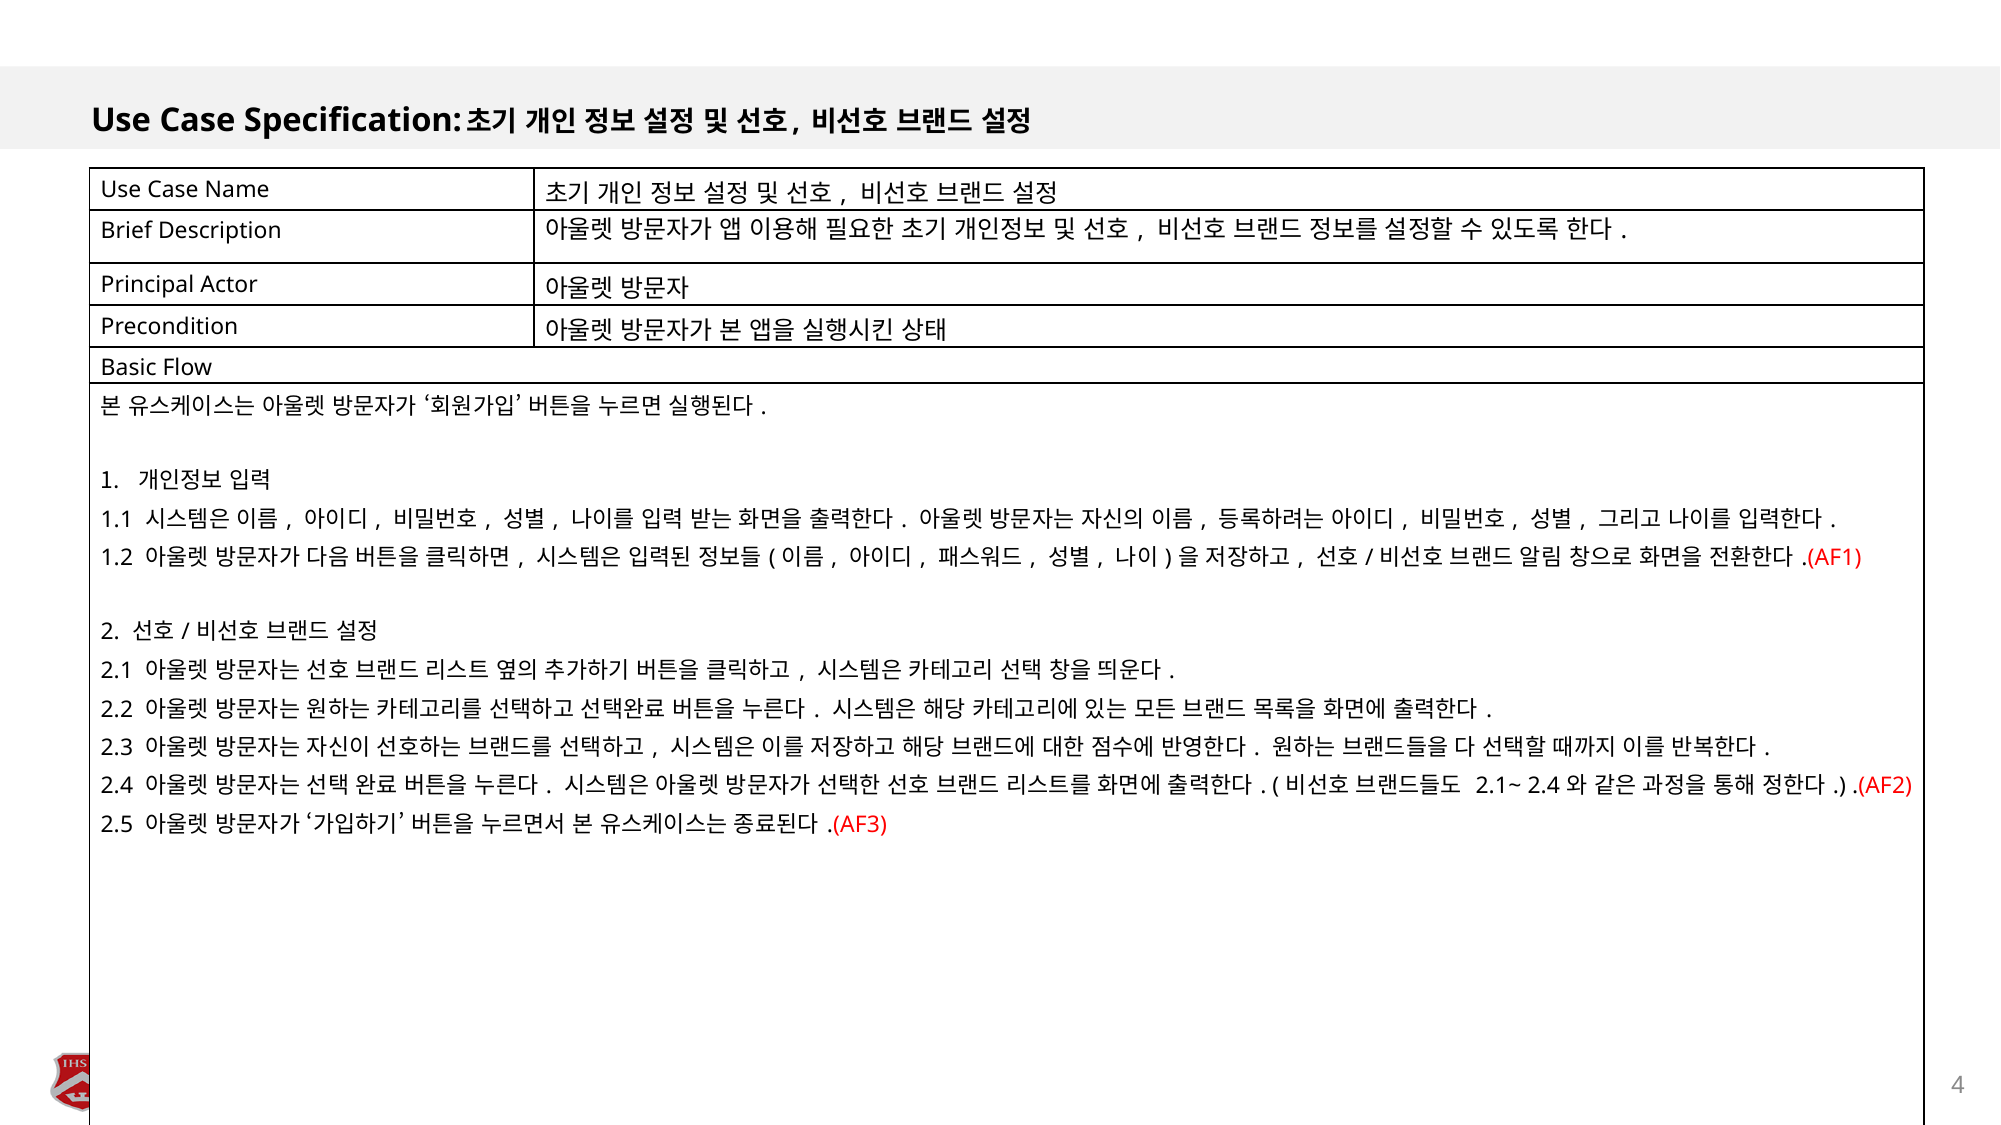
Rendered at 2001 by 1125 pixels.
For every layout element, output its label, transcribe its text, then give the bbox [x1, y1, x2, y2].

table_cell Precondition [90, 306, 533, 346]
table_cell Basic Flow [90, 348, 1923, 382]
title Use Case Specification:초기 개인 정보 설정 및 선호, 비선호 브랜드 설정 [75, 95, 1727, 181]
table_cell 본 유스케이스는 아울렛 방문자가 ‘회원가입’ 버튼을 누르면 실행된다. 개인정보 입력 1.1 시스템은 이름, 아이디, 비밀번호, 성별, 나이를 입력 받는 화면을 출력한다. 아울렛 방문자는 자신의 이름, 등록하려는 아이디, 비밀번호, 성별, 그리고 나이를 입력한다. 1.2 아울렛 방문자가 다음 버튼을 클릭하면, 시스템은 입력된 정보들(이름, 아이디, 패스워드, 성별, 나이)을 저장하고, 선호/비선호 브랜드 알림 창으로 화면을 전환한다.(AF1) 2. 선호/비선호 브랜드 설정 2.1 아울렛 방문자는 선호 브랜드 리스트 옆의 추가하기 버튼을 클릭하고, 시스템은 카테고리 선택 창을 띄운다. 2.2 아울렛 방문자는 원하는 카테고리를 선택하고 선택완료 버튼을 누른다. 시스템은 해당 카테고리에 있는 모든 브랜드 목록을 화면에 출력한다. 2.3 아울렛 방문자는 자신이 선호하는 브랜드를 선택하고, 시스템은 이를 저장하고 해당 브랜드에 대한 점수에 반영한다. 원하는 브랜드들을 다 선택할 때까지 이를 반복한다. 2.4 아울렛 방문자는 선택 완료 버튼을 누른다. 시스템은 아울렛 방문자가 선택한 선호 브랜드 리스트를 화면에 출력한다. (비선호 브랜드들도 2.1~ 2.4와 같은 과정을 통해 정한다.) .(AF2) 2.5 아울렛 방문자가 ‘가입하기’ 버튼을 누르면서 본 유스케이스는 종료된다.(AF3) [90, 384, 1923, 1125]
table_cell Principal Actor [90, 264, 533, 304]
table_header Use Case Name [90, 169, 533, 209]
table_cell Brief Description [90, 211, 533, 262]
table_cell 아울렛 방문자가 본 앱을 실행시킨 상태 [535, 306, 1923, 346]
table_header 초기 개인 정보 설정 및 선호, 비선호 브랜드 설정 [535, 169, 1923, 209]
table_cell 아울렛 방문자가 앱 이용해 필요한 초기 개인정보 및 선호, 비선호 브랜드 정보를 설정할 수 있도록 한다. [535, 211, 1923, 262]
table_cell 아울렛 방문자 [535, 264, 1923, 304]
picture [0, 1031, 89, 1125]
slide_number 4 [1925, 1053, 1980, 1114]
